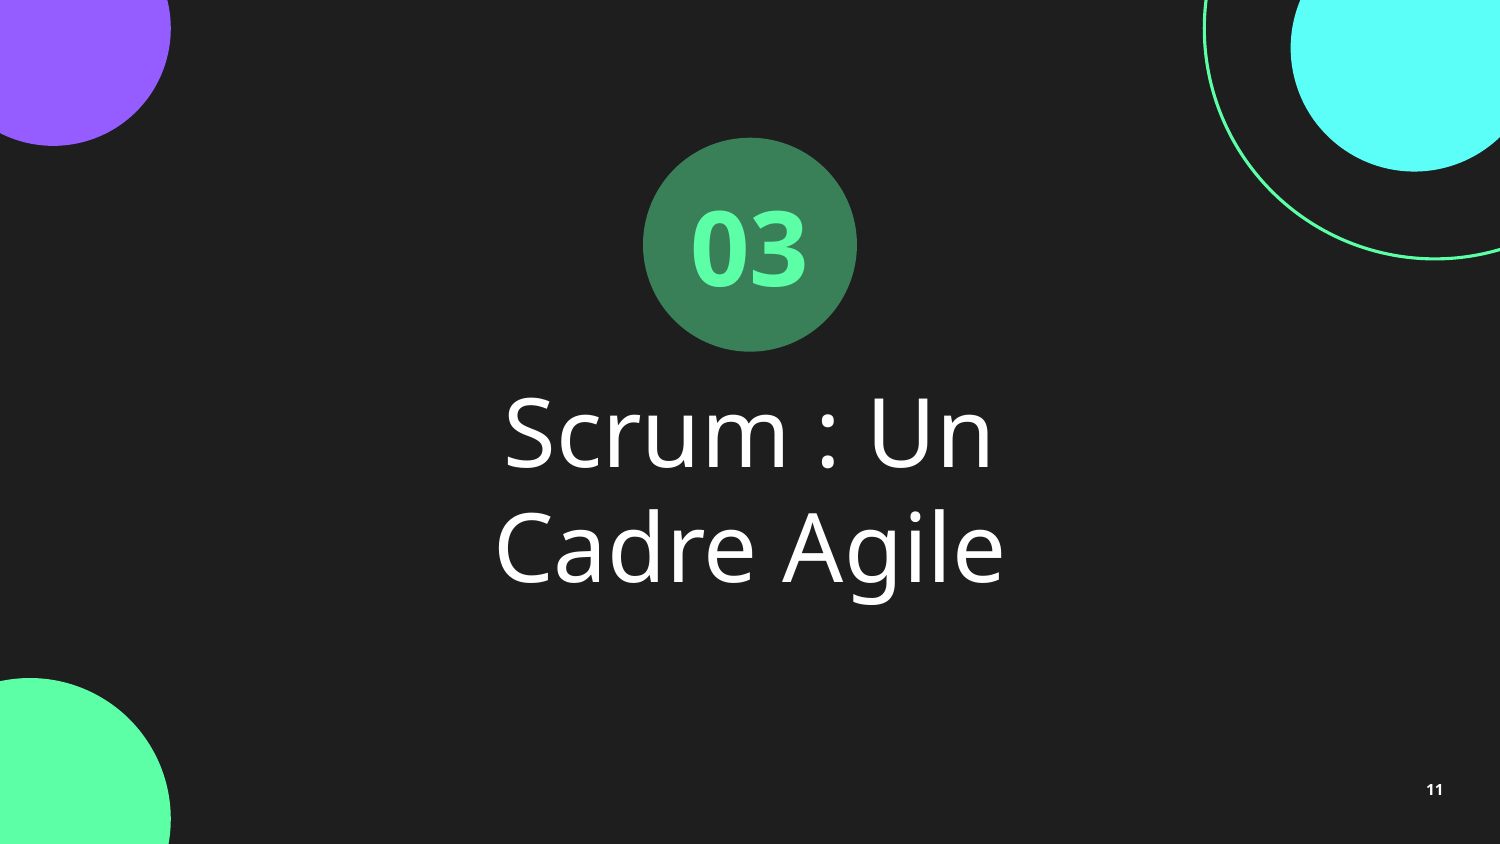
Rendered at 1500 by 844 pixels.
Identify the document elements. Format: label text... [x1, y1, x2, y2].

title 03 [654, 181, 846, 308]
slide_number ‹#› [1389, 764, 1480, 816]
text_box [664, 137, 836, 181]
title Scrum : Un Cadre Agile [379, 380, 1121, 594]
text_box [663, 308, 837, 352]
text_box [642, 197, 654, 292]
text_box [846, 197, 857, 292]
